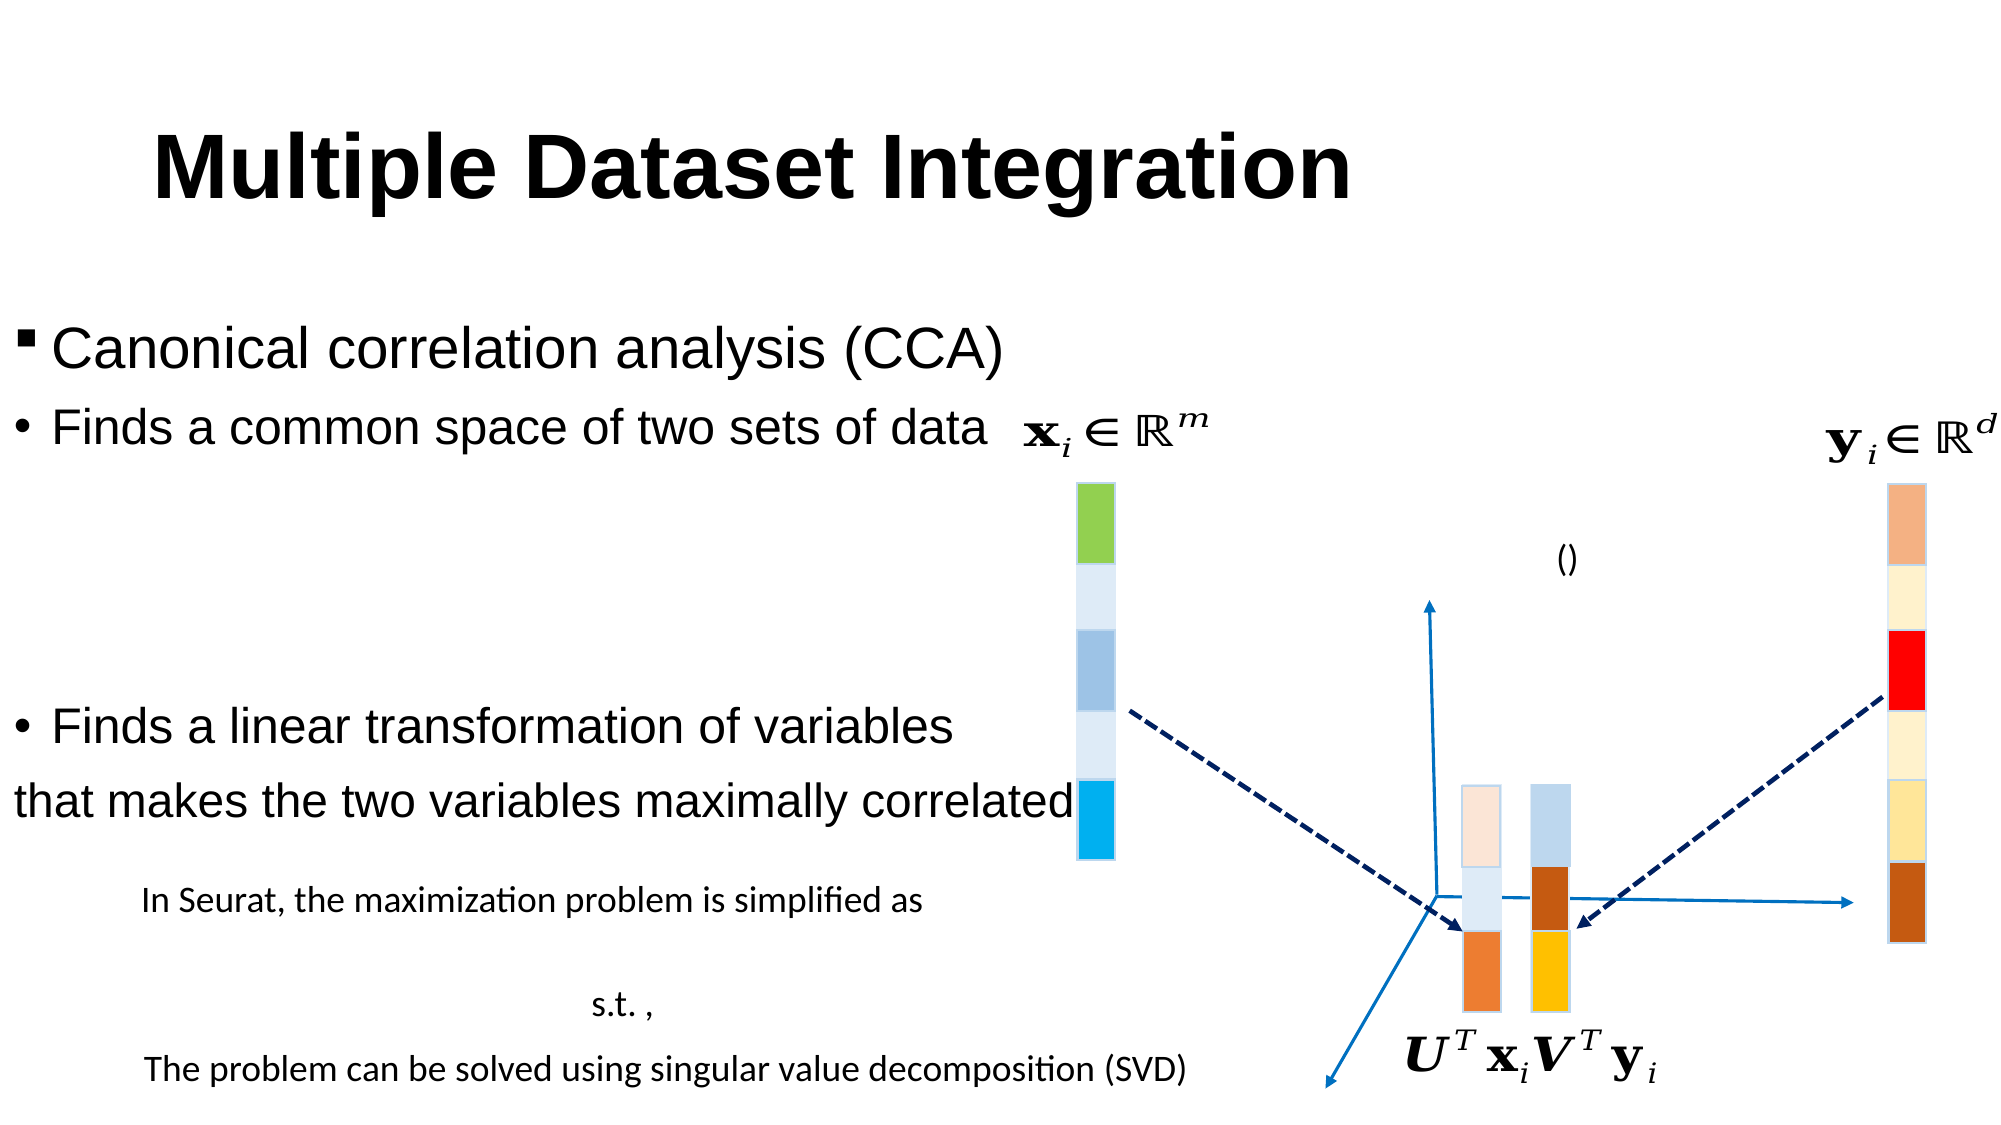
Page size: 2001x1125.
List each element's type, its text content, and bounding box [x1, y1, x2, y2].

title Multiple Dataset Integration [137, 59, 1863, 278]
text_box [1325, 599, 1854, 1089]
text_box [1887, 779, 1927, 861]
text_box [1887, 566, 1927, 629]
text_box [1887, 629, 1927, 712]
text_box [1076, 629, 1116, 712]
text_box [1076, 778, 1116, 861]
text_box [1887, 483, 1927, 566]
text_box [1076, 712, 1116, 778]
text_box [1129, 710, 1463, 932]
text_box [1076, 482, 1116, 565]
text_box [1887, 712, 1927, 779]
text_box [1076, 565, 1116, 629]
text_box In Seurat, the maximization problem is simplified as [126, 868, 948, 928]
text_box [1887, 861, 1927, 944]
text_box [1576, 696, 1883, 929]
text_box The problem can be solved using singular value decomposition (SVD) [129, 1036, 1204, 1097]
